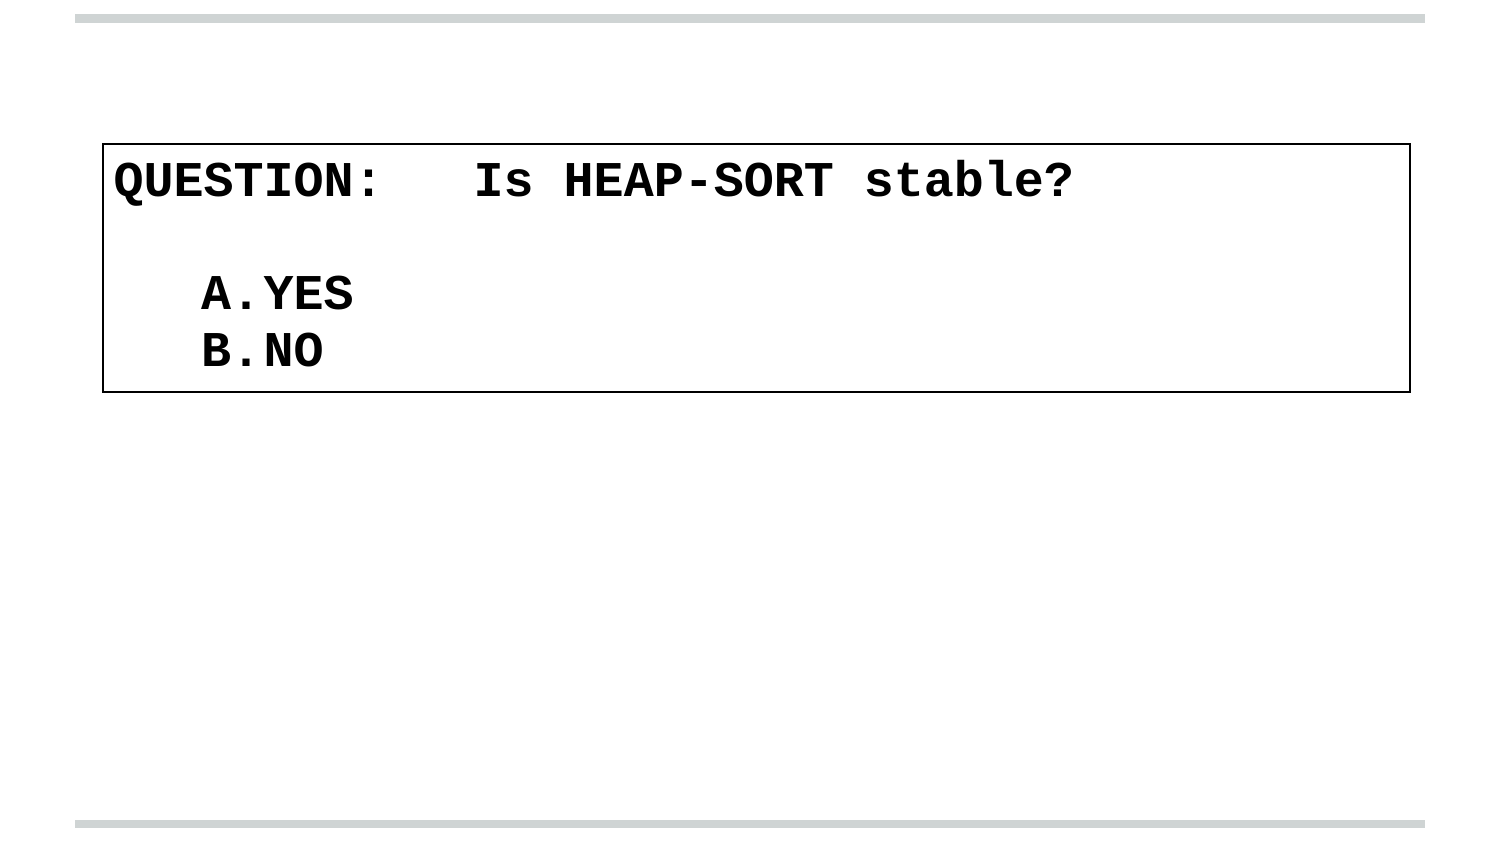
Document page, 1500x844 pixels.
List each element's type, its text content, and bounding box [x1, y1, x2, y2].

table_header QUESTION: Is HEAP-SORT stable? YES NO [104, 145, 1409, 391]
